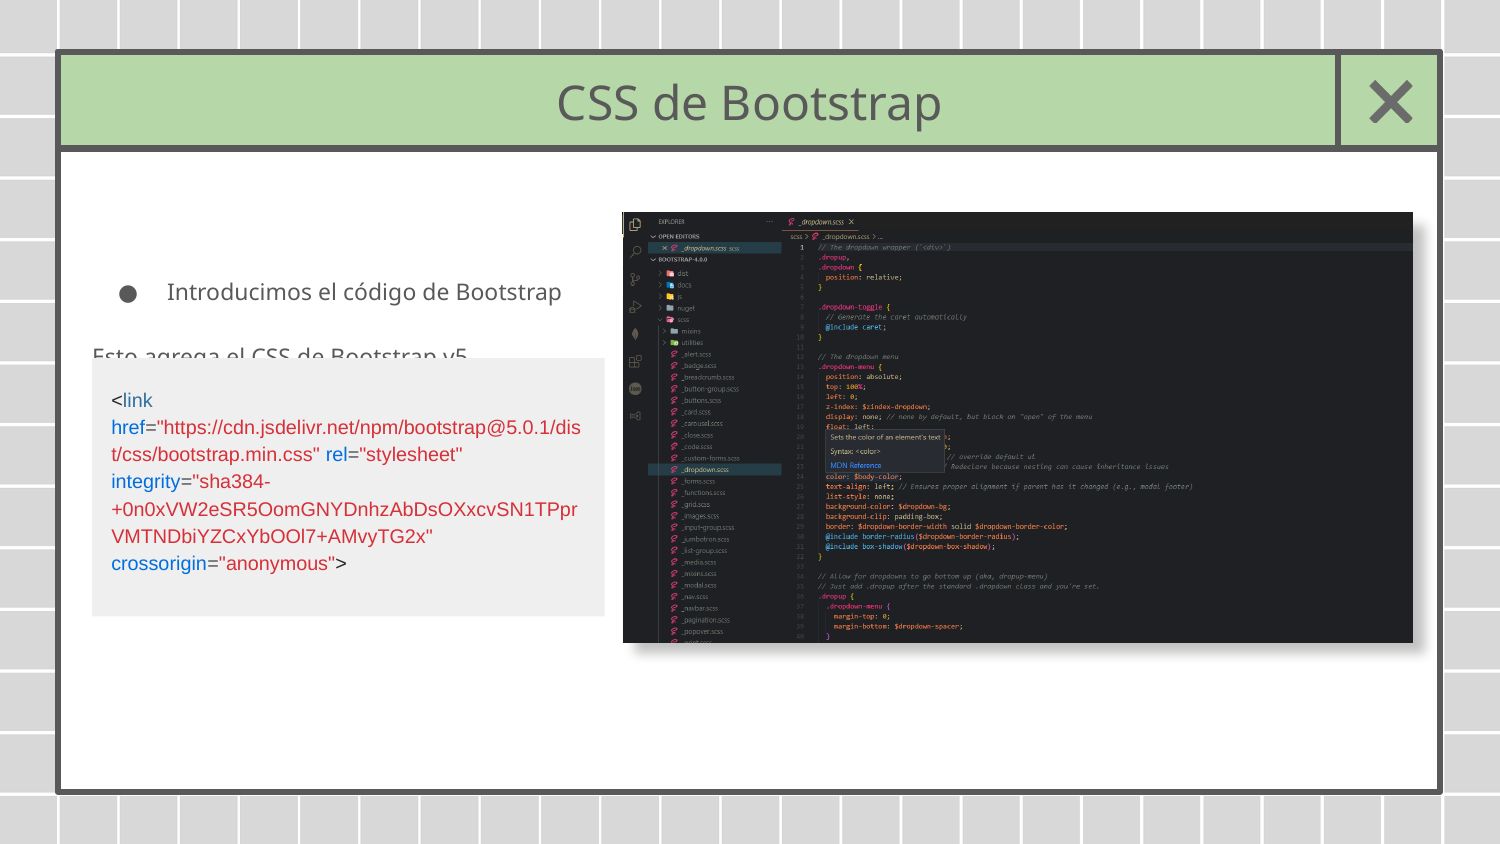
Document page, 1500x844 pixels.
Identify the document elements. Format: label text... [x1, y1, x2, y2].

text_box [92, 358, 605, 617]
title CSS de Bootstrap [182, 64, 1318, 139]
subtitle Introducimos el código de Bootstrap Esto agrega el CSS de Bootstrap v5 [92, 274, 605, 358]
subtitle <link href="https://cdn.jsdelivr.net/npm/bootstrap@5.0.1/dist/css/bootstrap.min.css" rel="stylesheet" integrity="sha384-+0n0xVW2eSR5OomGNYDnhzAbDsOXxcvSN1TPprVMTNDbiYZCxYbOOl7+AMvyTG2x" crossorigin="anonymous"> [111, 382, 586, 576]
picture [0, 0, 1500, 844]
